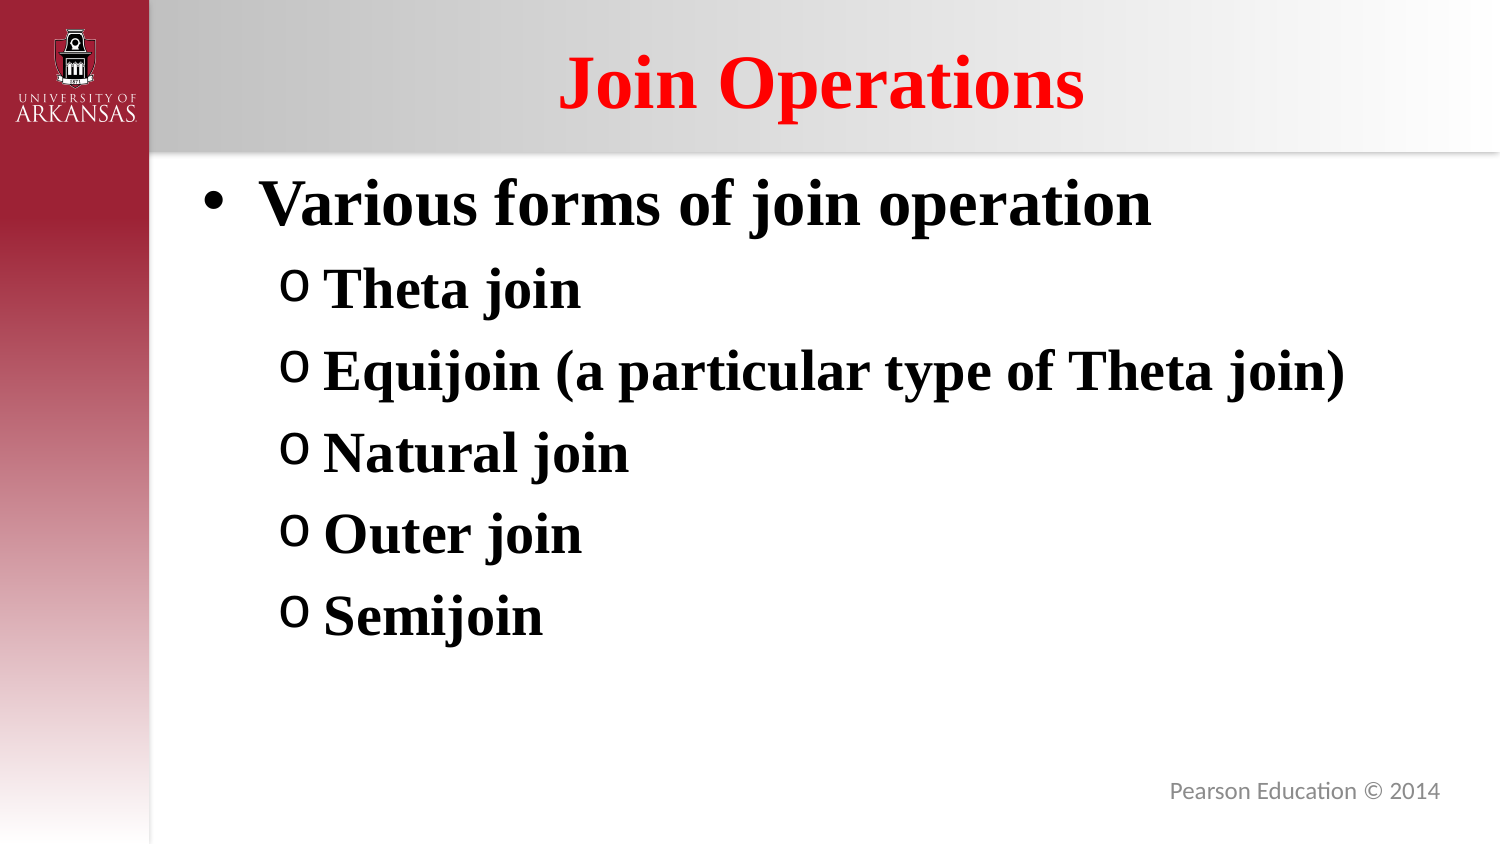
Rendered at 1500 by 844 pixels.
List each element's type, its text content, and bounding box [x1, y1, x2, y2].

title Join Operations [187, 23, 1456, 132]
picture [15, 29, 137, 122]
slide_number Pearson Education © 2014 [1105, 782, 1456, 827]
list Various forms of join operation Theta join Equijoin (a particular type of Theta join) Natural join Outer join Semijoin [187, 151, 1456, 754]
